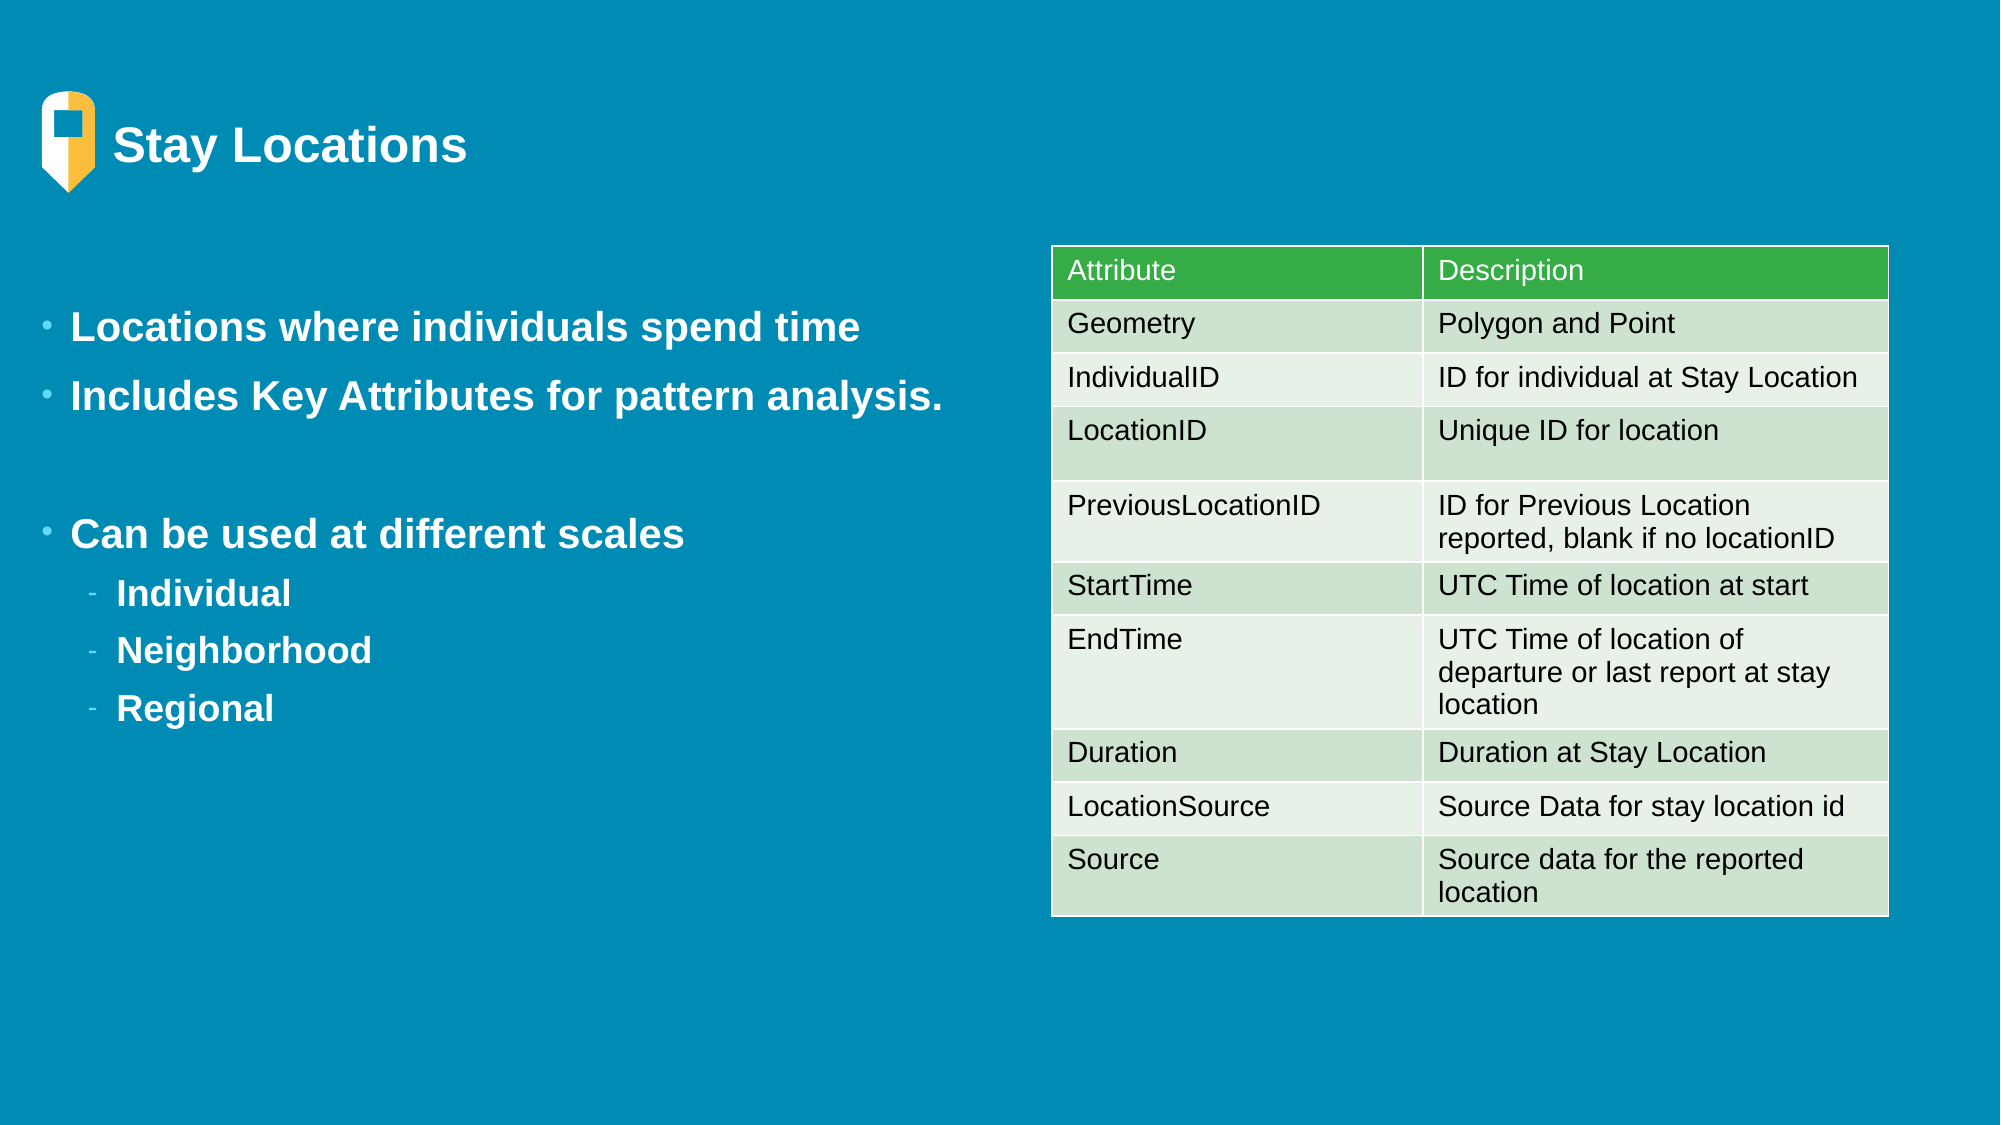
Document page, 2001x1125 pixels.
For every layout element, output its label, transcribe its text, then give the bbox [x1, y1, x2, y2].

table_cell ID for Previous Location reported, blank if no locationID [1424, 482, 1888, 561]
table_cell Source data for the reported location [1424, 836, 1888, 915]
table_cell EndTime [1053, 616, 1422, 728]
table_cell UTC Time of location of departure or last report at stay location [1424, 616, 1888, 728]
table_cell Duration [1053, 730, 1422, 781]
table_cell LocationID [1053, 407, 1422, 480]
table_cell StartTime [1053, 563, 1422, 614]
table_cell Polygon and Point [1424, 301, 1888, 352]
table_cell PreviousLocationID [1053, 482, 1422, 561]
table_cell IndividualID [1053, 354, 1422, 406]
table_header Attribute [1053, 247, 1422, 299]
table_header Description [1424, 247, 1888, 299]
table_cell Unique ID for location [1424, 407, 1888, 480]
list Locations where individuals spend time Includes Key Attributes for pattern analysis. Can be used at different scales Individual Neighborhood Regional [41, 299, 967, 863]
table_cell UTC Time of location at start [1424, 563, 1888, 614]
table_cell ID for individual at Stay Location [1424, 354, 1888, 406]
table_cell Source [1053, 836, 1422, 915]
title Stay Locations [112, 111, 1889, 173]
table_cell Geometry [1053, 301, 1422, 352]
table_cell LocationSource [1053, 783, 1422, 835]
table_cell Duration at Stay Location [1424, 730, 1888, 781]
table_cell Source Data for stay location id [1424, 783, 1888, 835]
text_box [41, 91, 96, 194]
